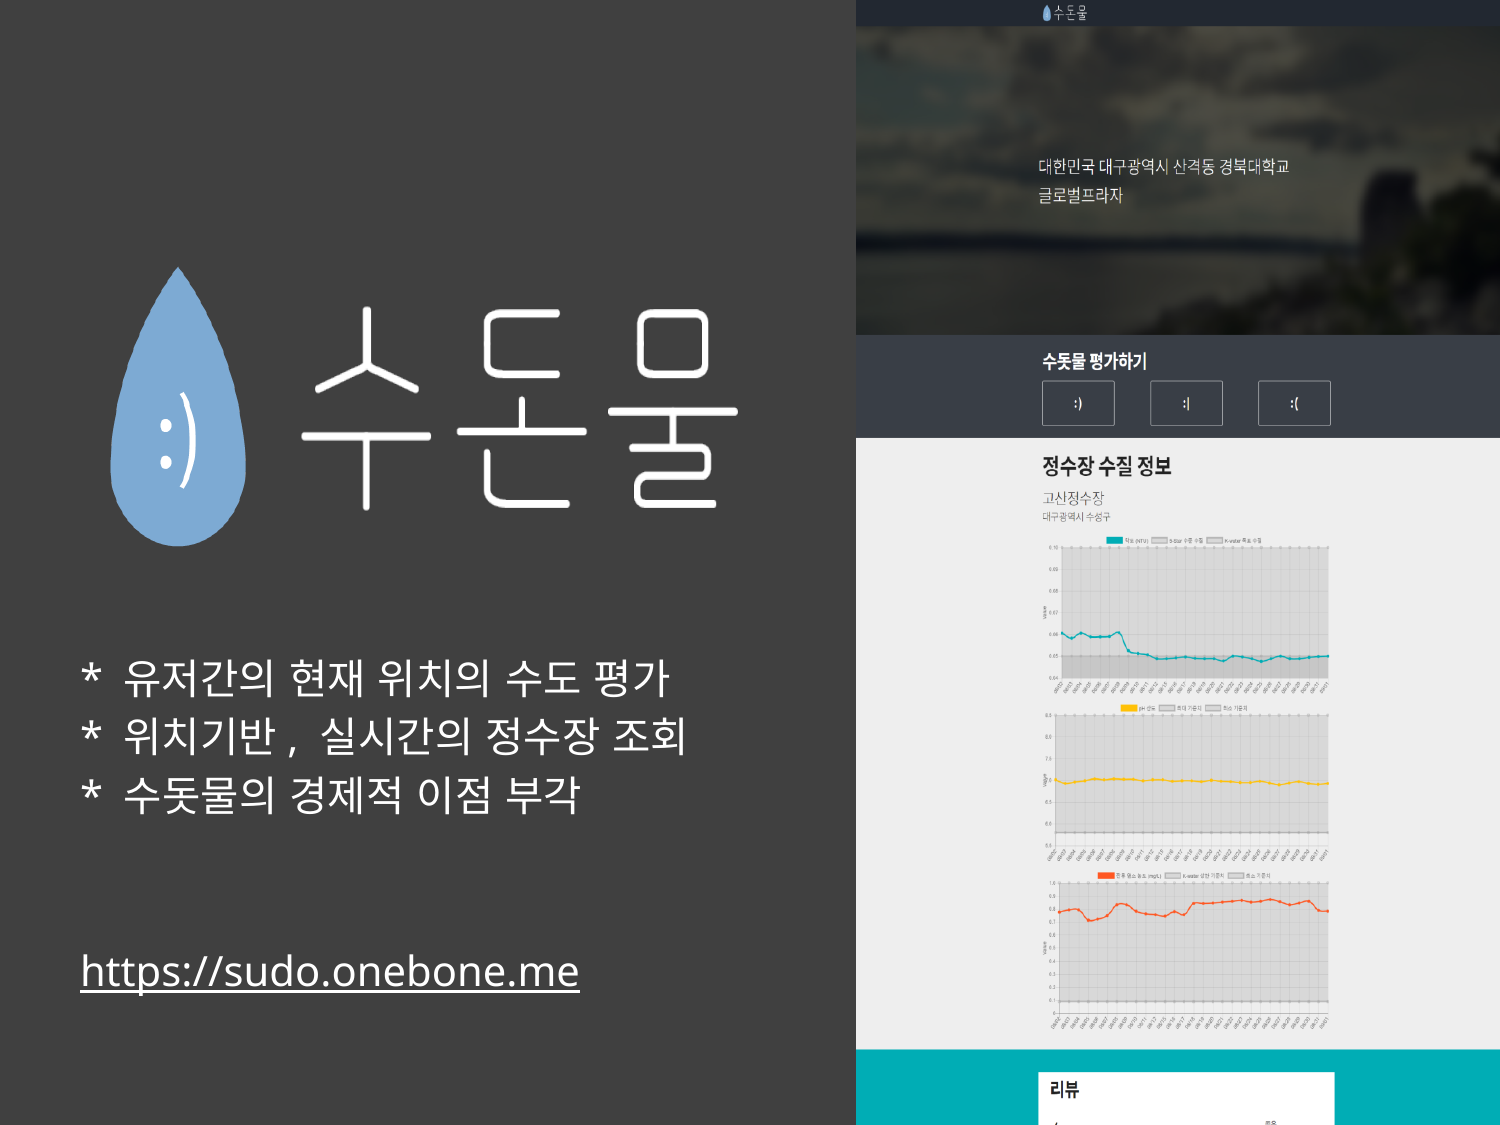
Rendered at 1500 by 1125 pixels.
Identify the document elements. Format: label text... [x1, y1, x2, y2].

picture [856, 0, 1500, 1125]
picture [289, 198, 751, 617]
picture [100, 255, 255, 558]
list * 유저간의 현재 위치의 수도 평가 * 위치기반, 실시간의 정수장 조회 * 수돗물의 경제적 이점 부각 https://sudo.onebone.me [64, 645, 780, 1055]
